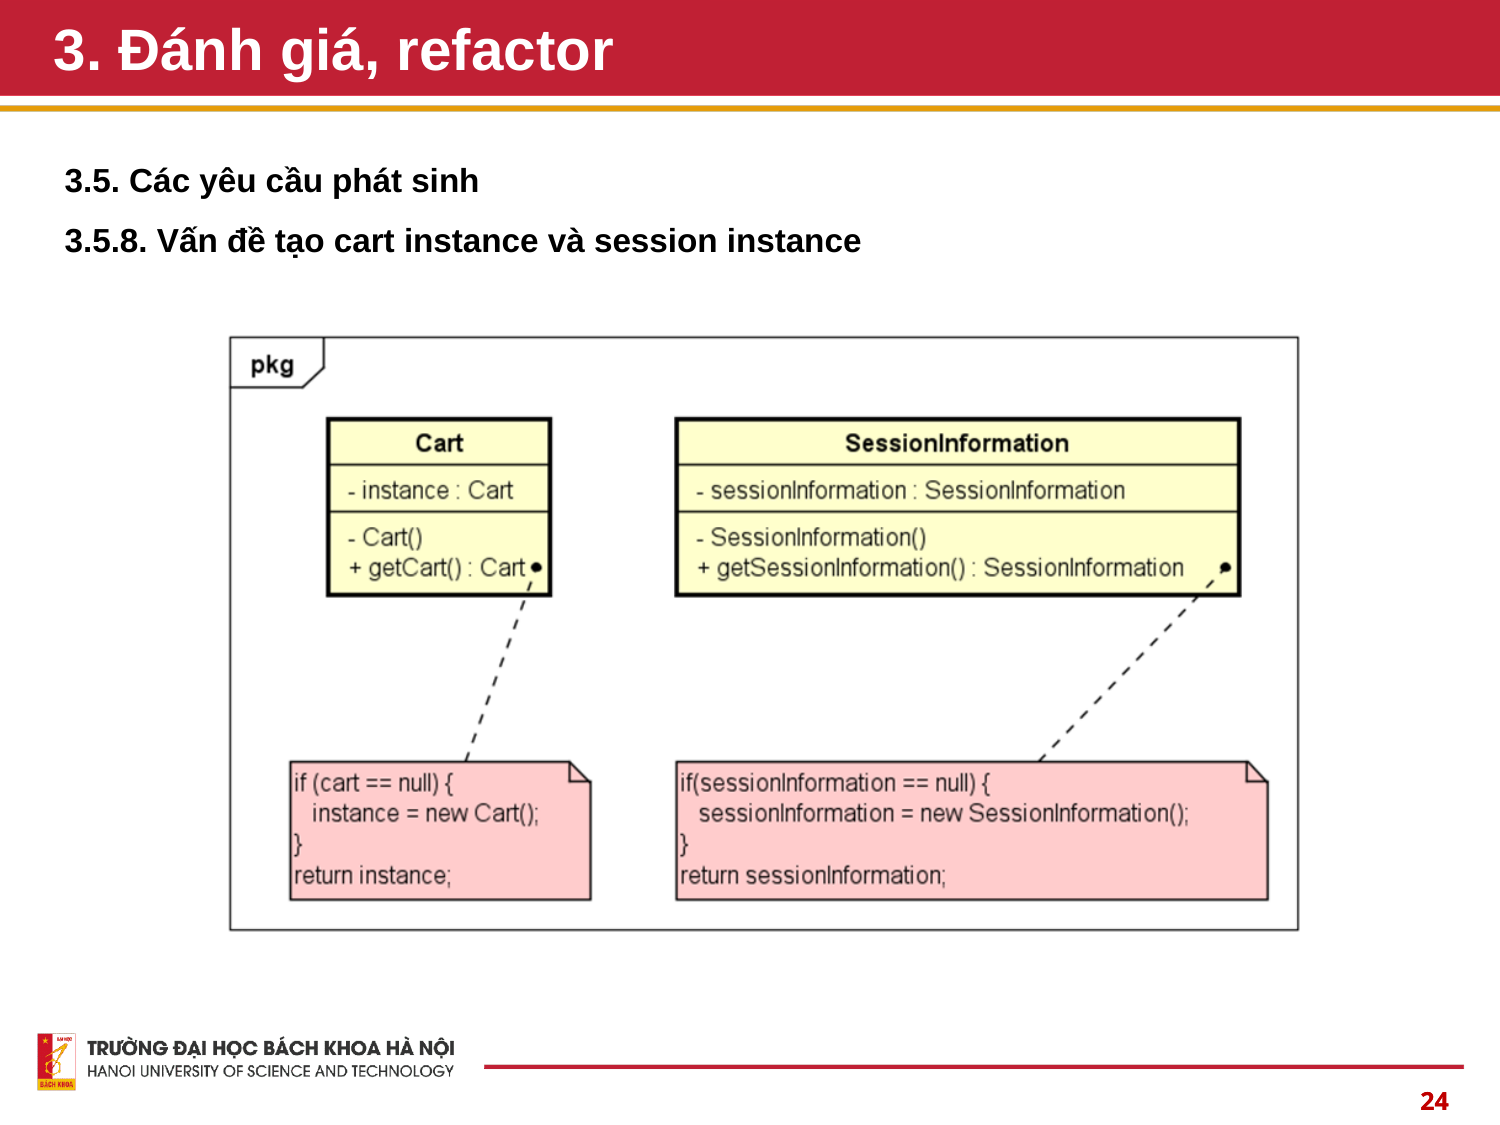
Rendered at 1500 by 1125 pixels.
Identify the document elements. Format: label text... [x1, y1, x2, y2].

picture [0, 0, 1500, 1125]
text_box 3.5. Các yêu cầu phát sinh 3.5.8. Vấn đề tạo cart instance và session instance [49, 131, 1442, 506]
title 3. Đánh giá, refactor [38, 12, 1462, 87]
text_box 24 [1126, 1078, 1464, 1125]
